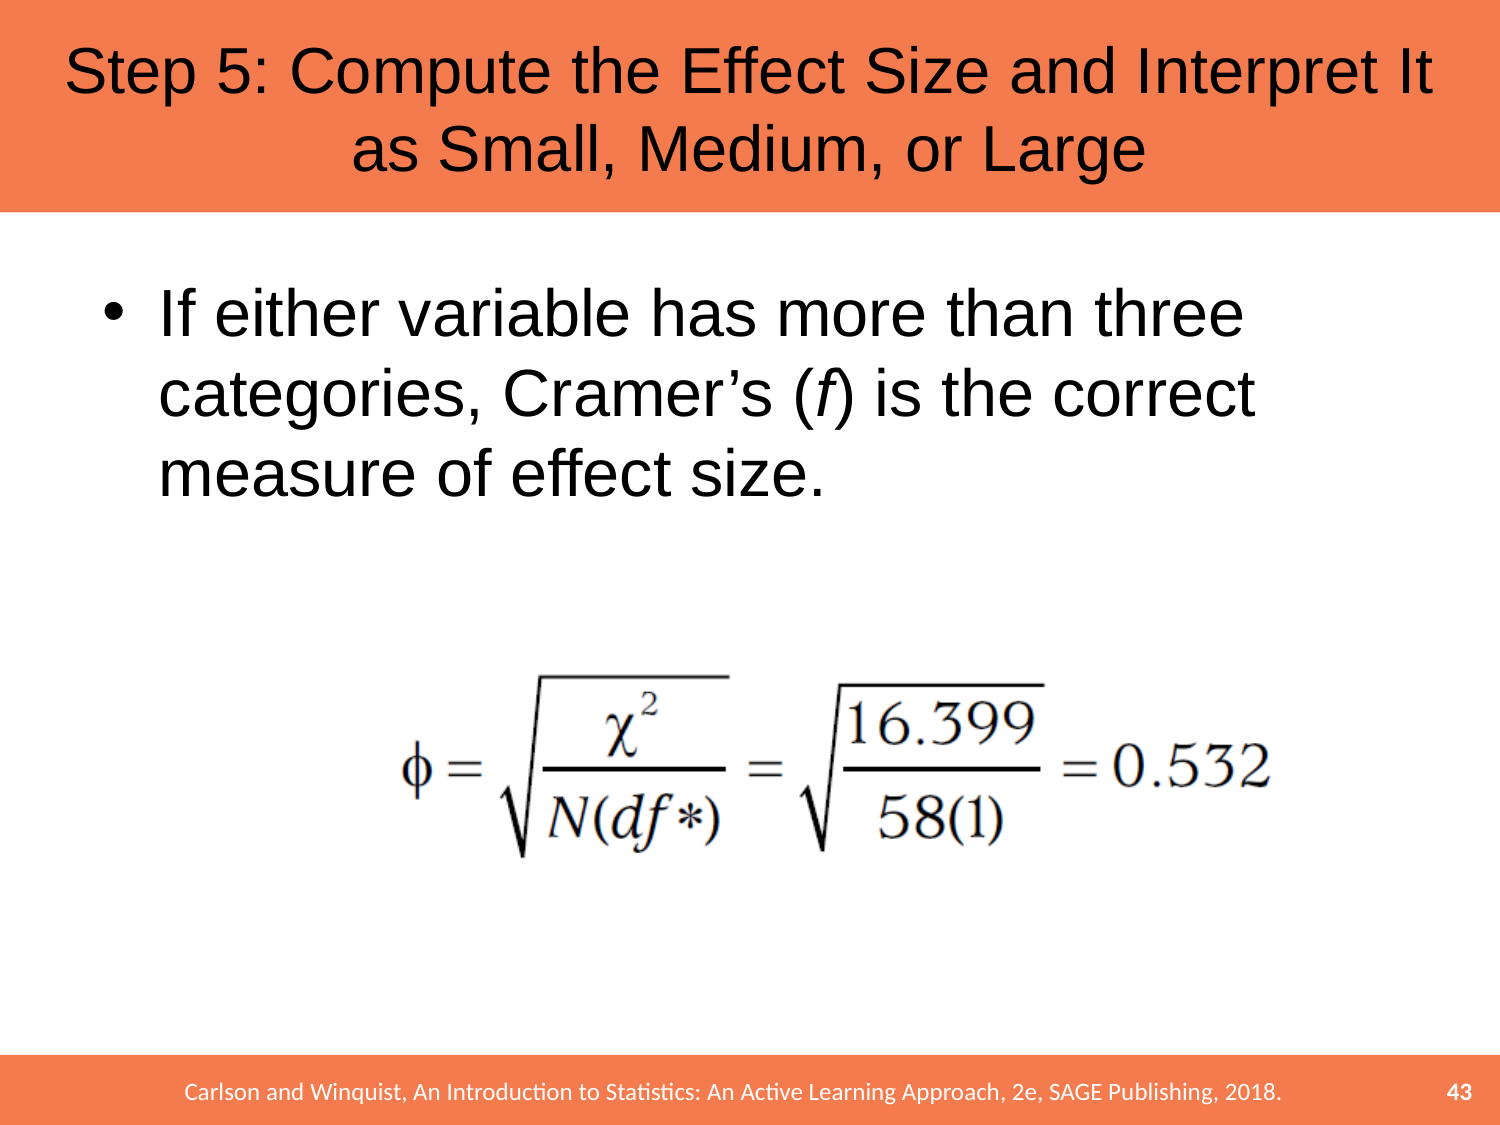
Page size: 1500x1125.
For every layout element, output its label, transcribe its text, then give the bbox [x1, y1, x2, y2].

slide_number 43 [1387, 1060, 1488, 1120]
picture [399, 645, 1277, 876]
footer Carlson and Winquist, An Introduction to Statistics: An Active Learning Approach, 2e, SAGE Publishing, 2018. [150, 1060, 1325, 1121]
list If either variable has more than three categories, Cramer’s (f) is the correct measure of effect size. [87, 262, 1425, 1005]
title Step 5: Compute the Effect Size and Interpret It as Small, Medium, or Large [12, 18, 1488, 194]
